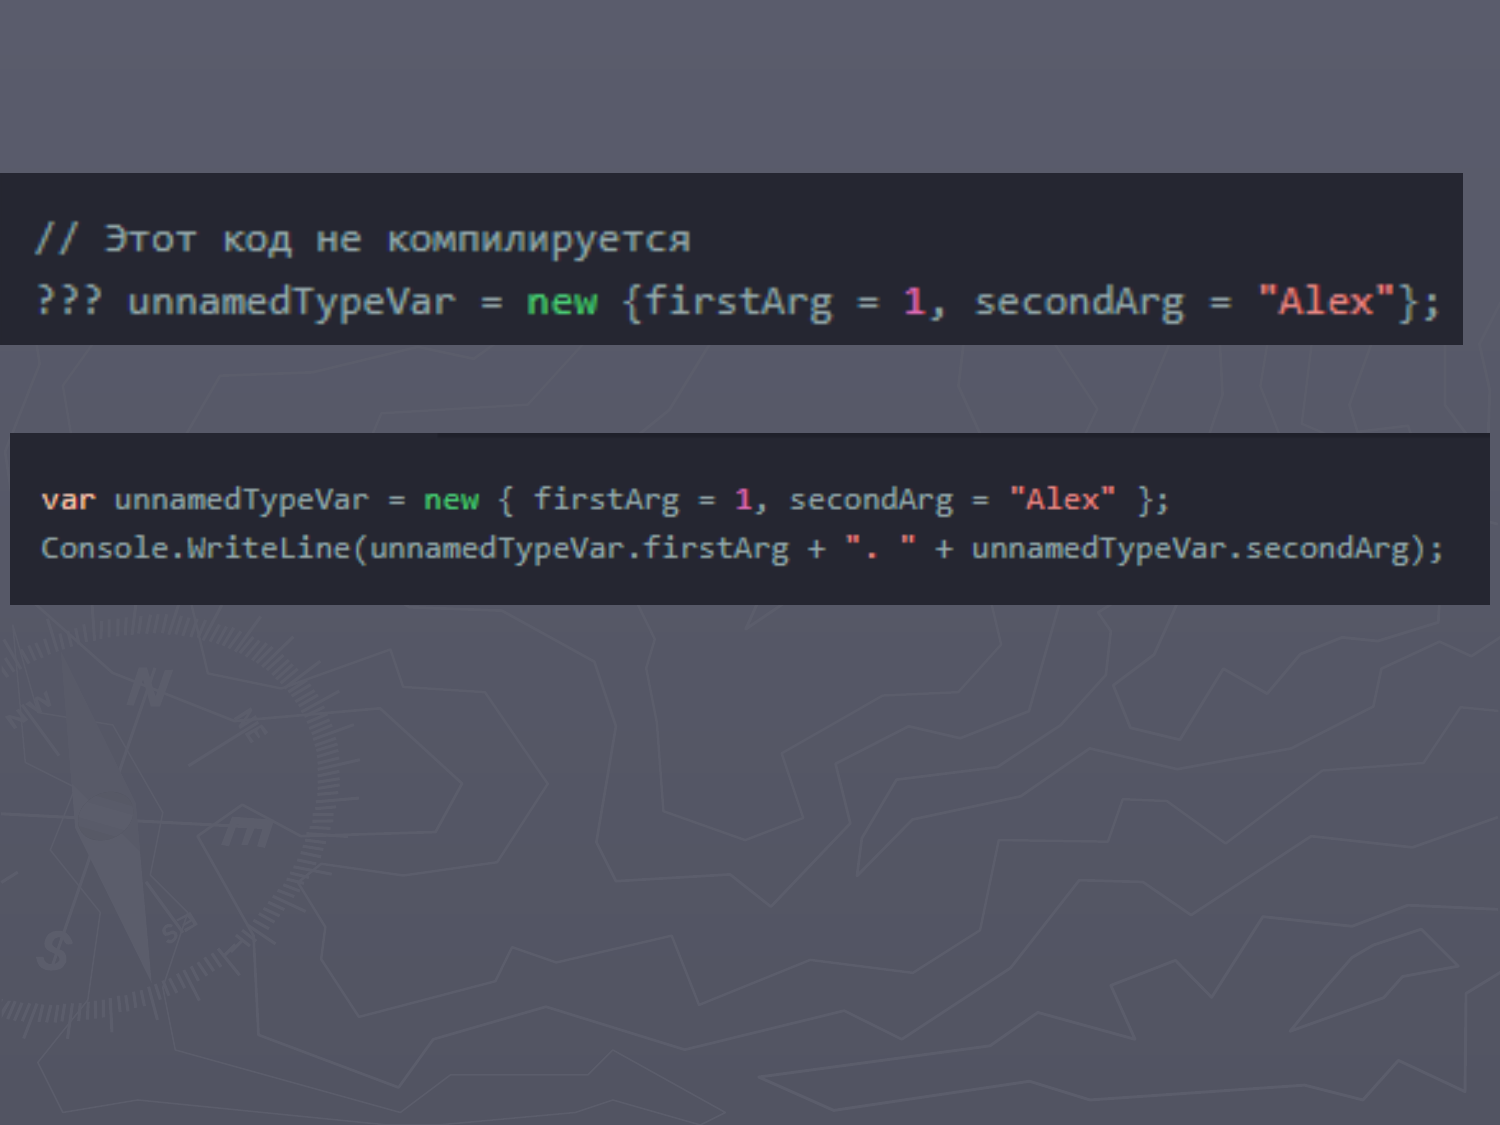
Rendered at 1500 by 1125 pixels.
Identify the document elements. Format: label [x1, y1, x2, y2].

picture [10, 433, 1490, 605]
picture [0, 173, 1463, 345]
